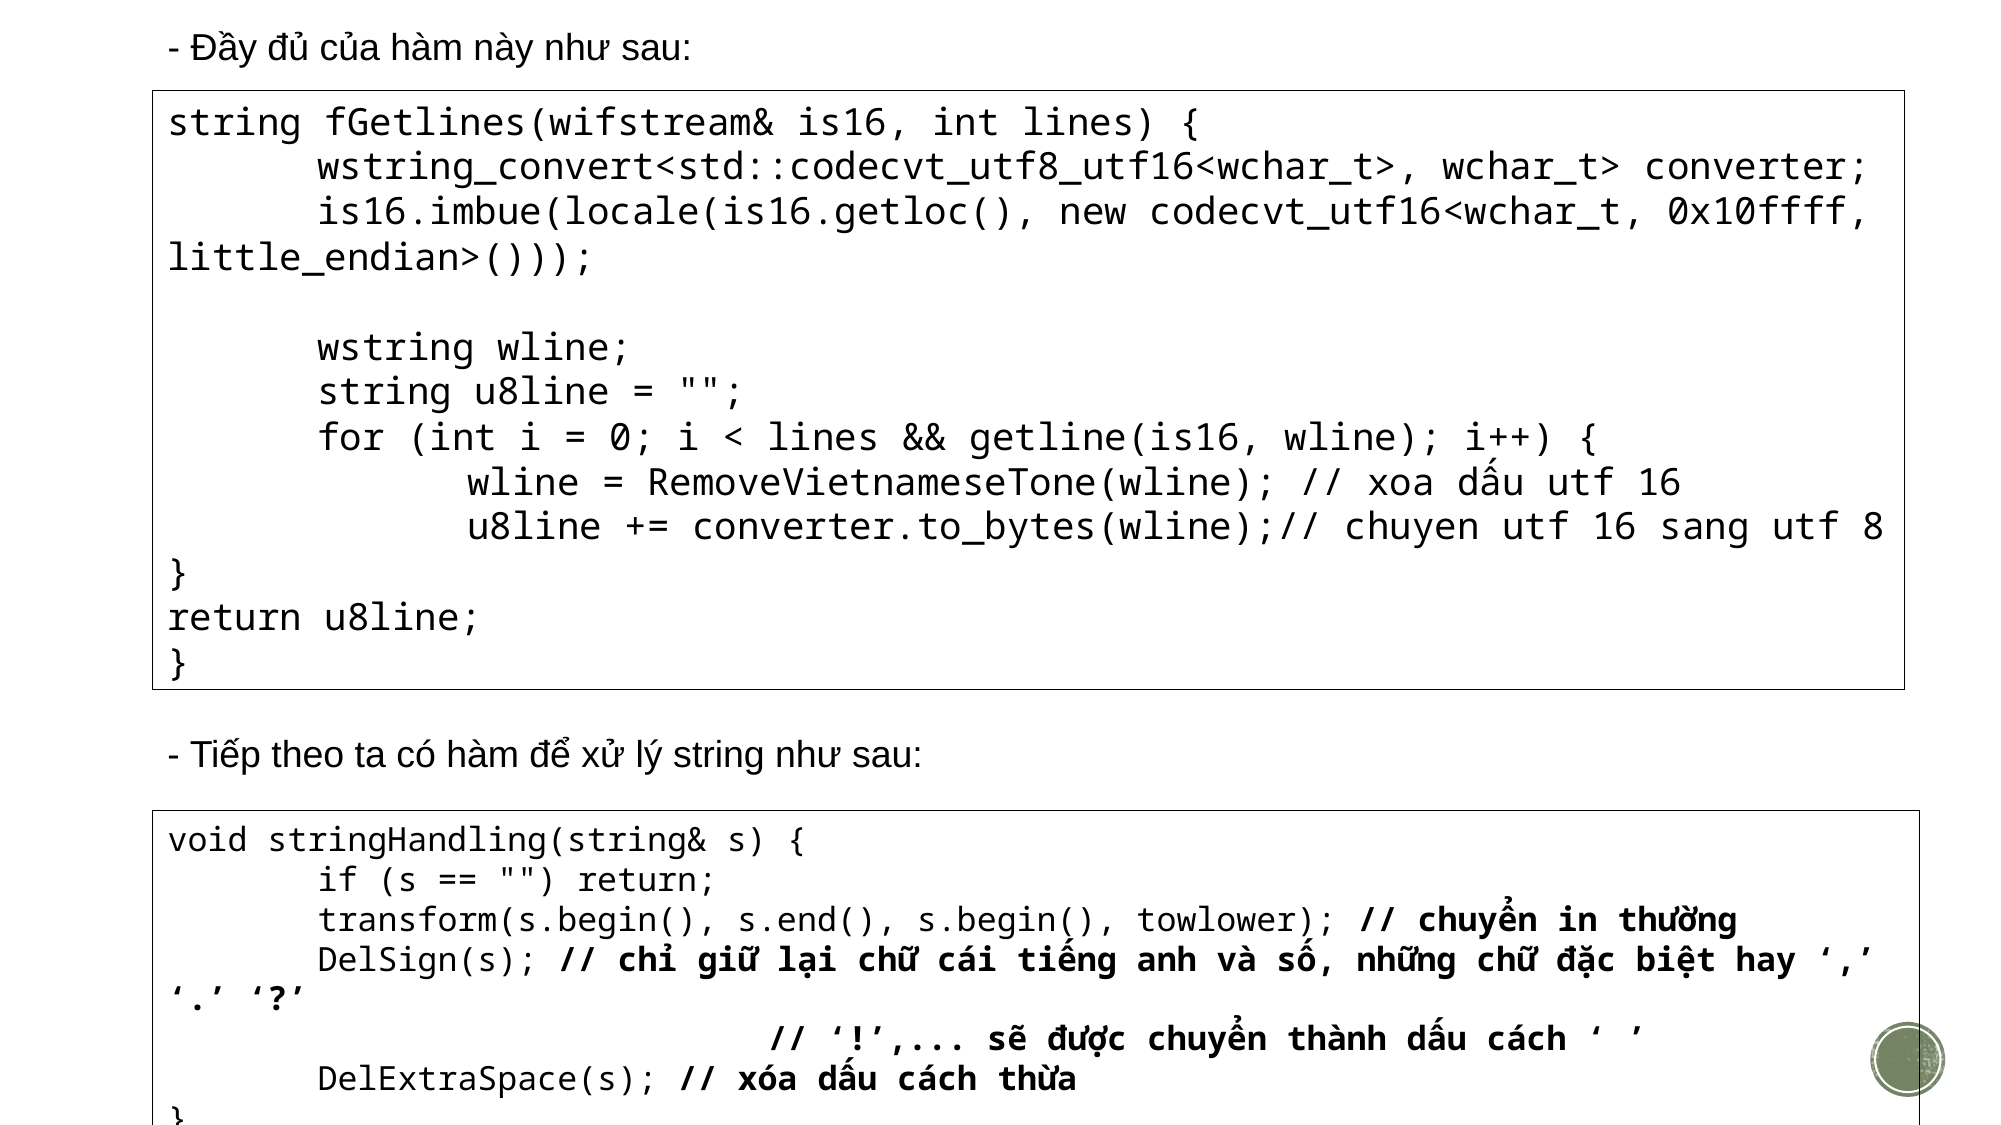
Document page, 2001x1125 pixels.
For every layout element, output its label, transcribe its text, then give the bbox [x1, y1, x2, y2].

text_box - Đầy đủ của hàm này như sau: [152, 15, 1787, 76]
text_box - Tiếp theo ta có hàm để xử lý string như sau: [152, 722, 1905, 783]
text_box void stringHandling(string& s) { if (s == "") return; transform(s.begin(), s.end(), s.begin(), towlower); // chuyển in thường DelSign(s); // chỉ giữ lại chữ cái tiếng anh và số, những chữ đặc biệt hay ‘,’ ‘.’ ‘?’ // ‘!’,... sẽ được chuyển thành dấu cách ‘ ’ DelExtraSpace(s); // xóa dấu cách thừa } [152, 810, 1920, 1125]
text_box string fGetlines(wifstream& is16, int lines) { wstring_convert<std::codecvt_utf8_utf16<wchar_t>, wchar_t> converter; is16.imbue(locale(is16.getloc(), new codecvt_utf16<wchar_t, 0x10ffff, little_endian>())); wstring wline; string u8line = ""; for (int i = 0; i < lines && getline(is16, wline); i++) { wline = RemoveVietnameseTone(wline); // xoa dấu utf 16 u8line += converter.to_bytes(wline);// chuyen utf 16 sang utf 8 } return u8line; } [152, 90, 1905, 690]
